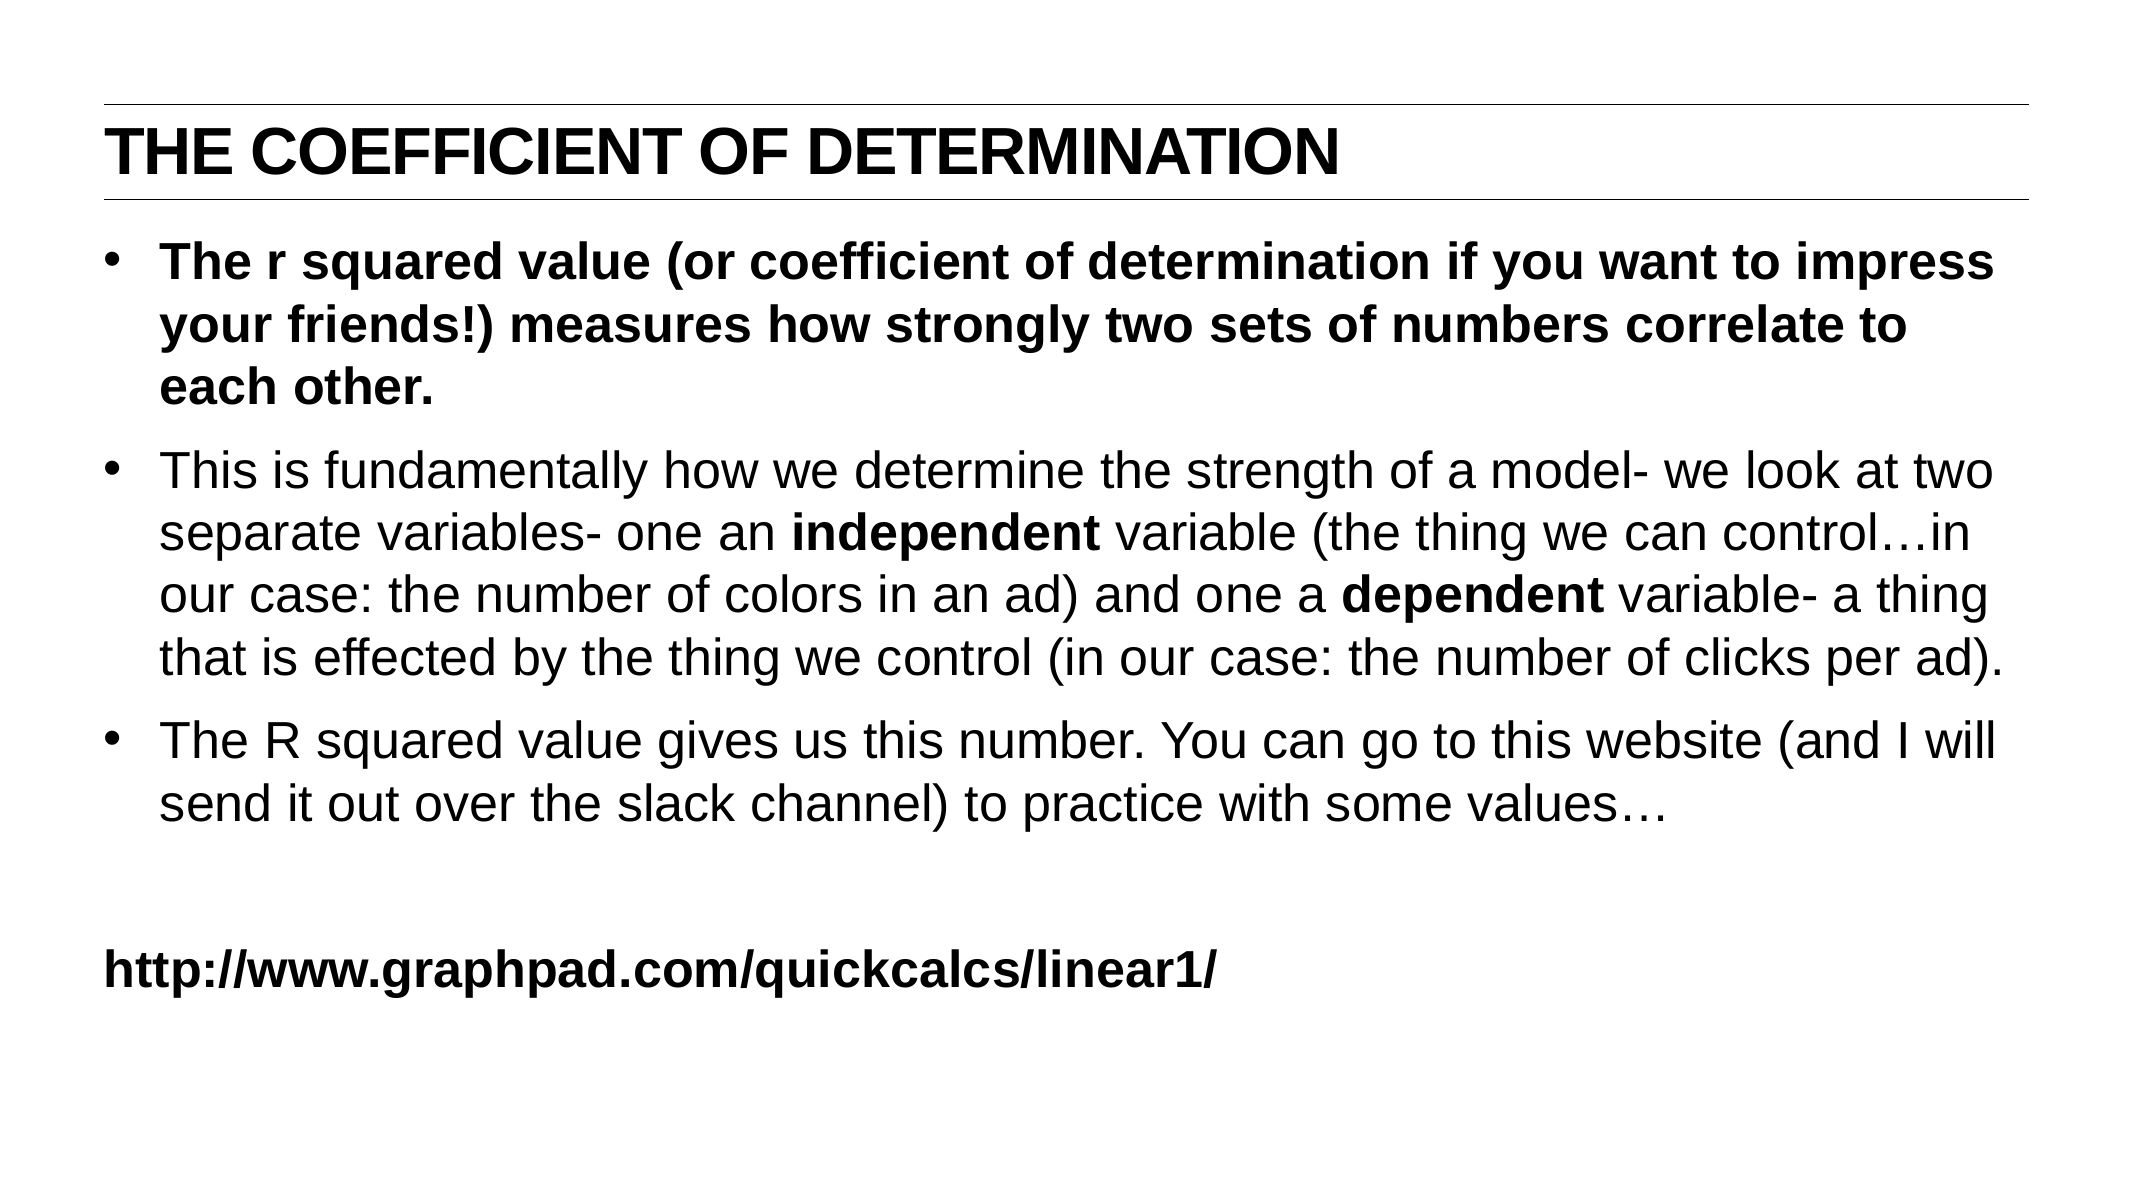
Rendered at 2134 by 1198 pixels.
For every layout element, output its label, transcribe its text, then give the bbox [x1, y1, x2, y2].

list The Coefficient of determination [103, 120, 1852, 193]
list The r squared value (or coefficient of determination if you want to impress your friends!) measures how strongly two sets of numbers correlate to each other. This is fundamentally how we determine the strength of a model- we look at two separate variables- one an independent variable (the thing we can control…in our case: the number of colors in an ad) and one a dependent variable- a thing that is effected by the thing we control (in our case: the number of clicks per ad). The R squared value gives us this number. You can go to this website (and I will send it out over the slack channel) to practice with some values… http://www.graphpad.com/quickcalcs/linear1/ [103, 227, 2030, 1022]
